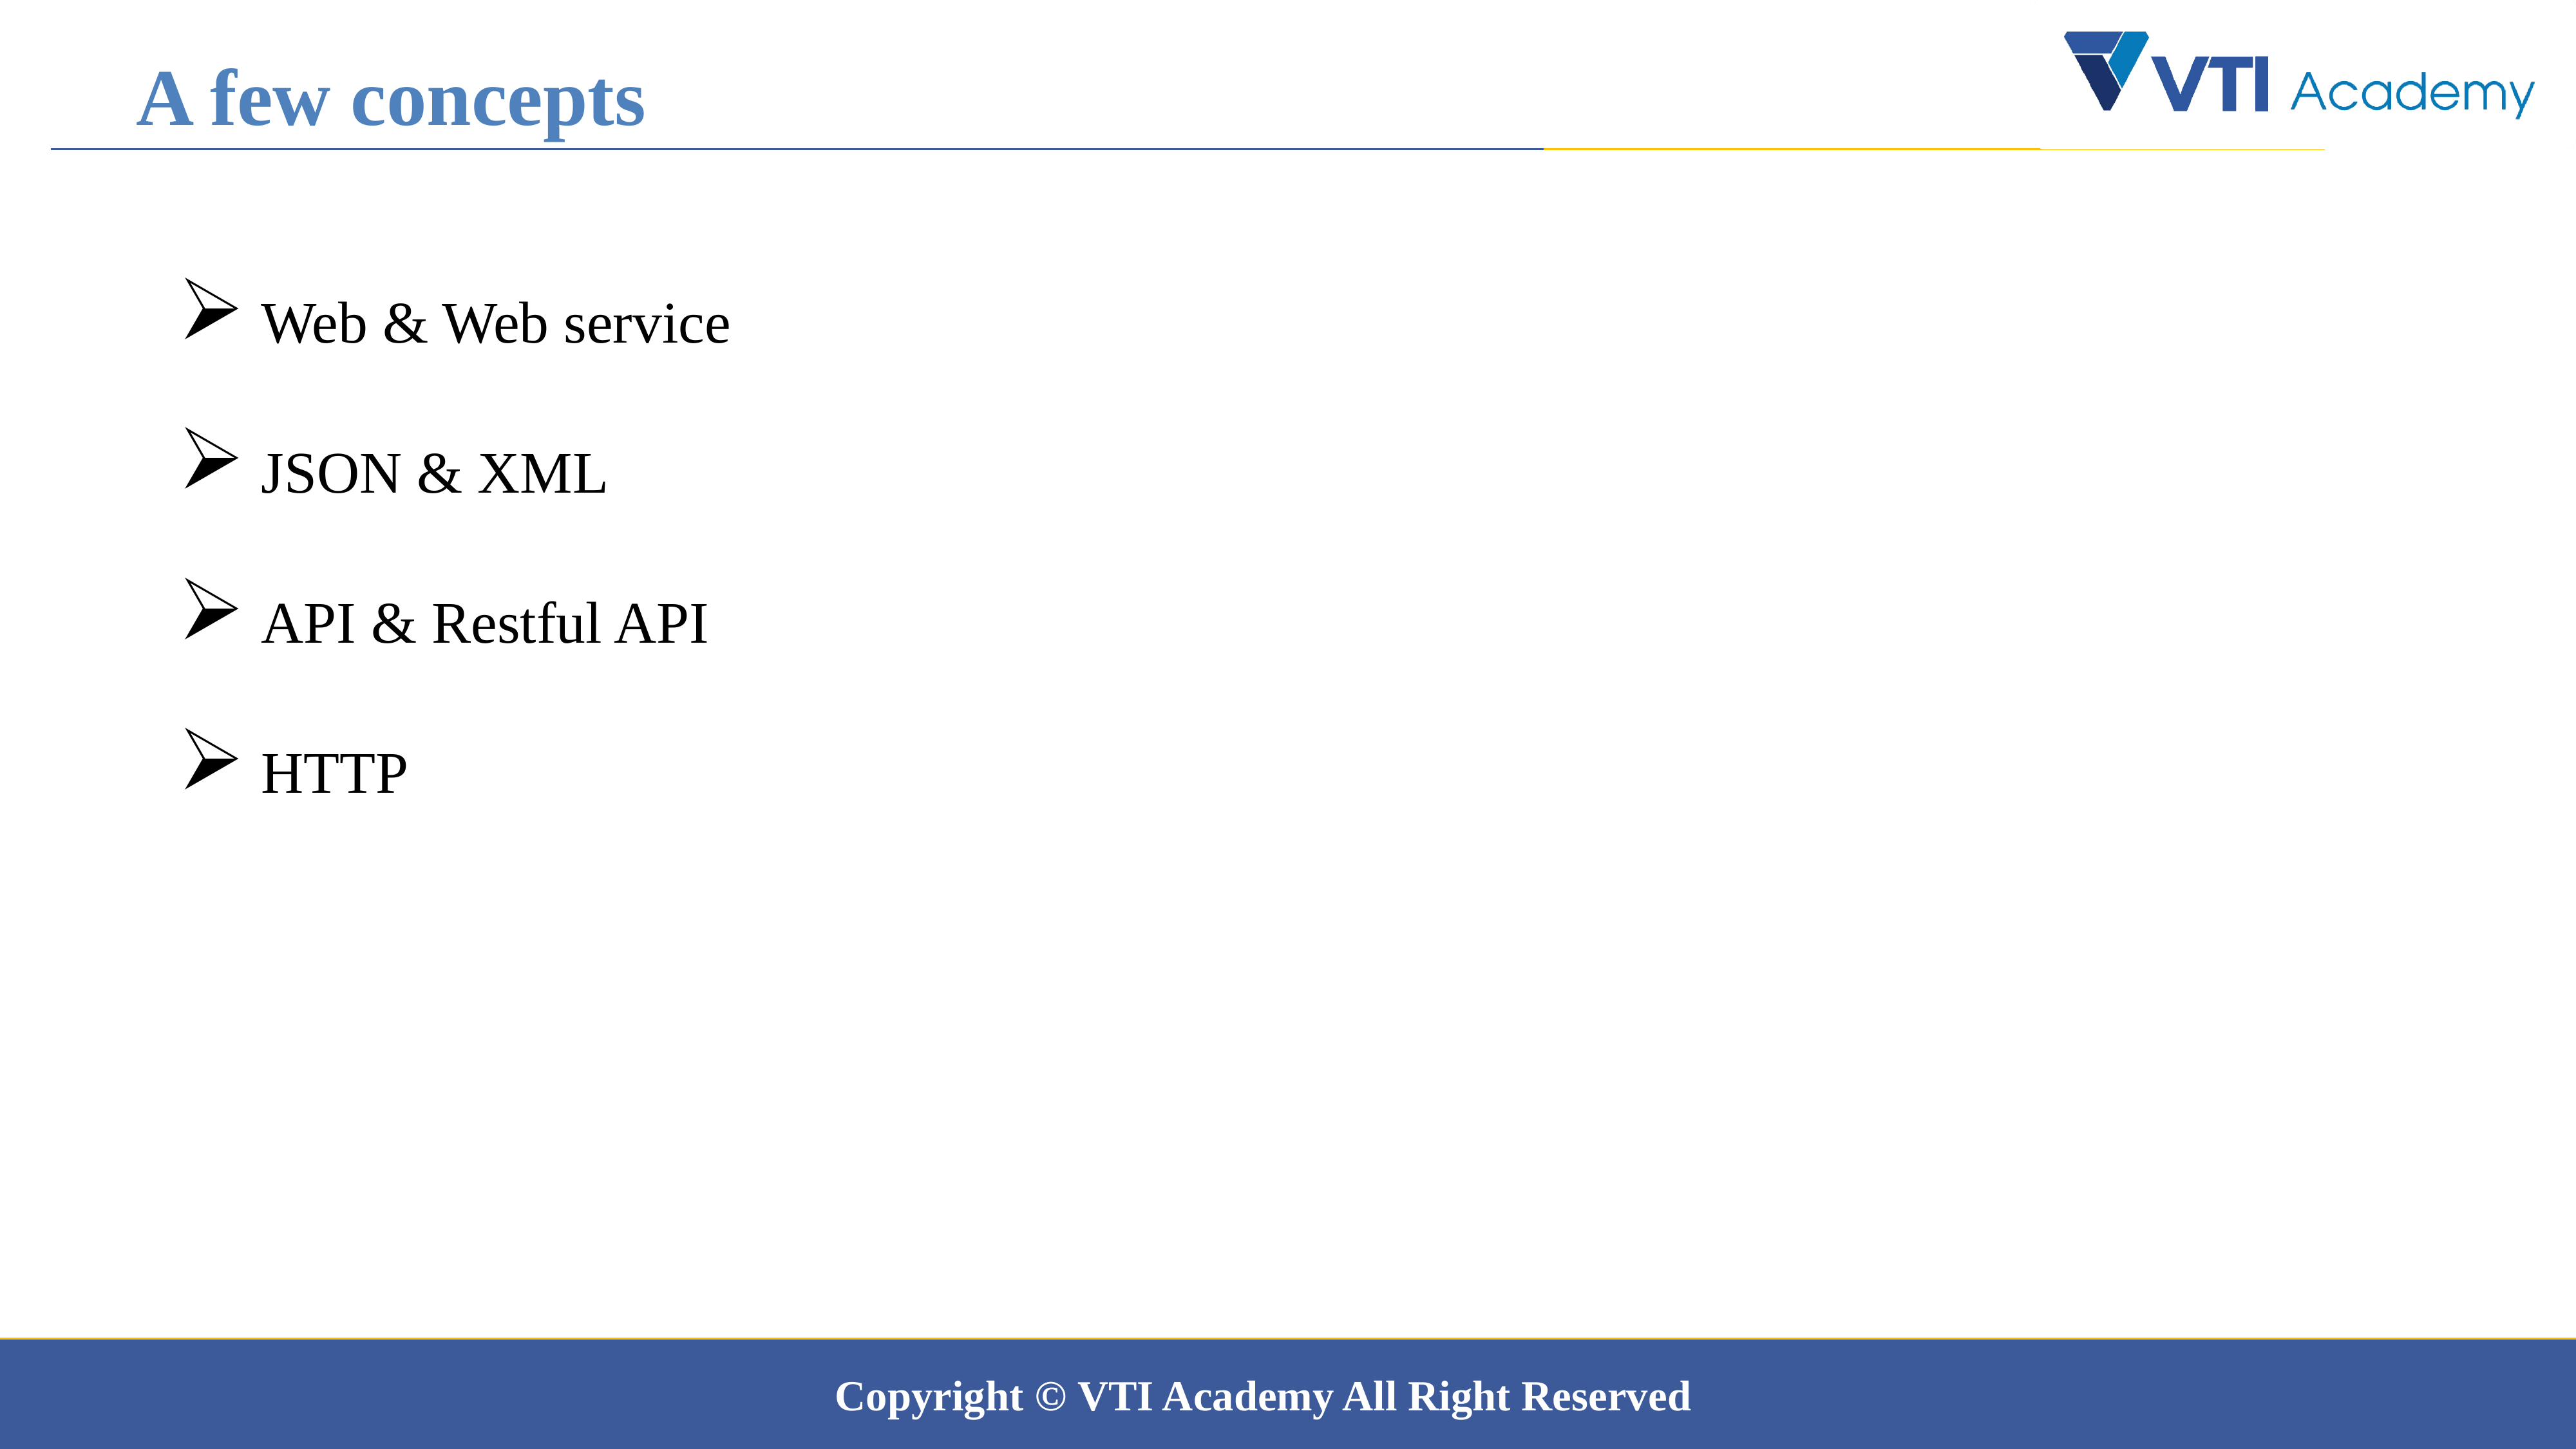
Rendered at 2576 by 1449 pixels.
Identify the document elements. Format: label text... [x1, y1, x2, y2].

text_box A few concepts [126, 60, 996, 126]
text_box Web & Web service JSON & XML API & Restful API HTTP [169, 279, 996, 1048]
picture [2034, 0, 2576, 149]
